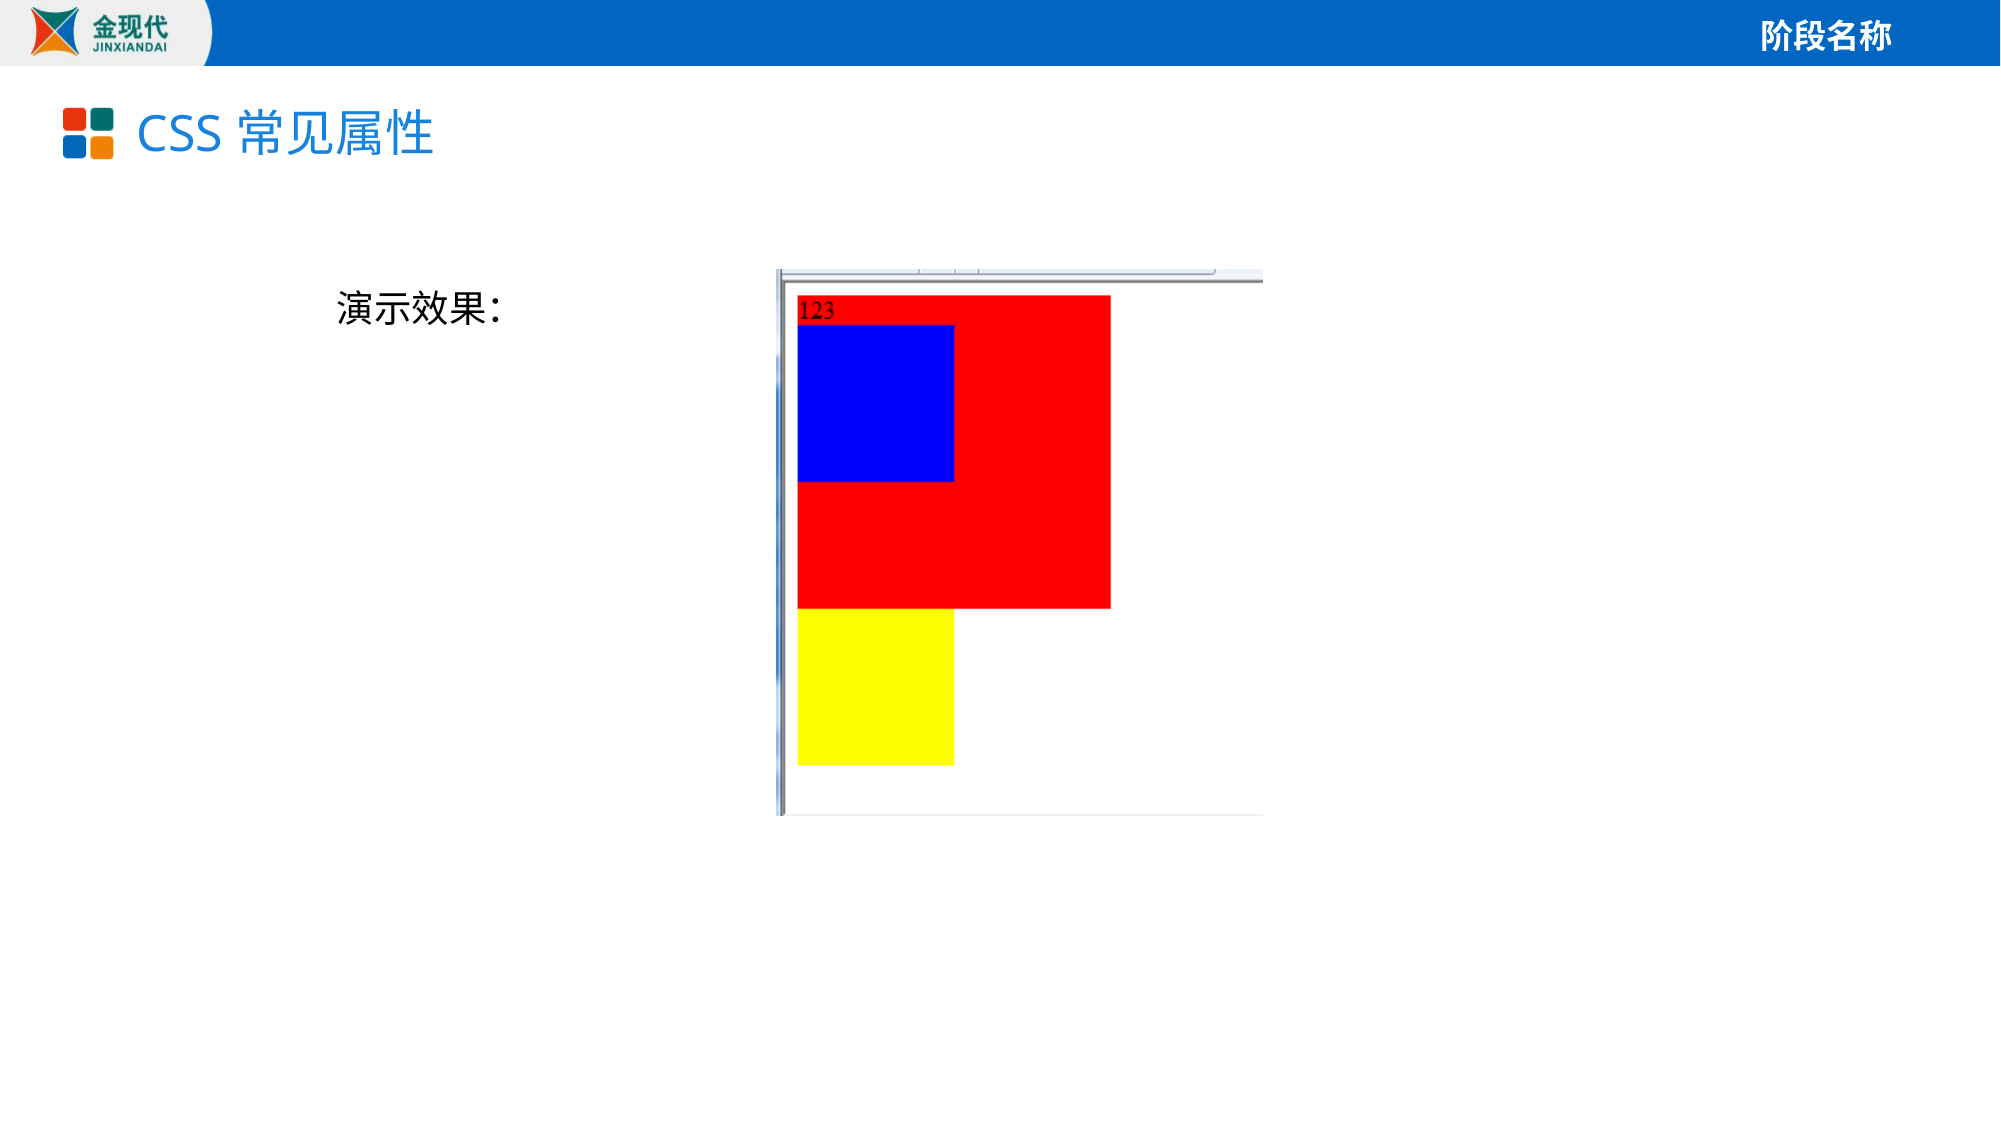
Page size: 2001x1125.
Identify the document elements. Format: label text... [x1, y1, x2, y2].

picture [0, 0, 2001, 66]
picture [63, 101, 117, 165]
title CSS常见属性 [121, 97, 842, 173]
text_box 演示效果： [322, 282, 1538, 849]
picture [776, 269, 1263, 816]
